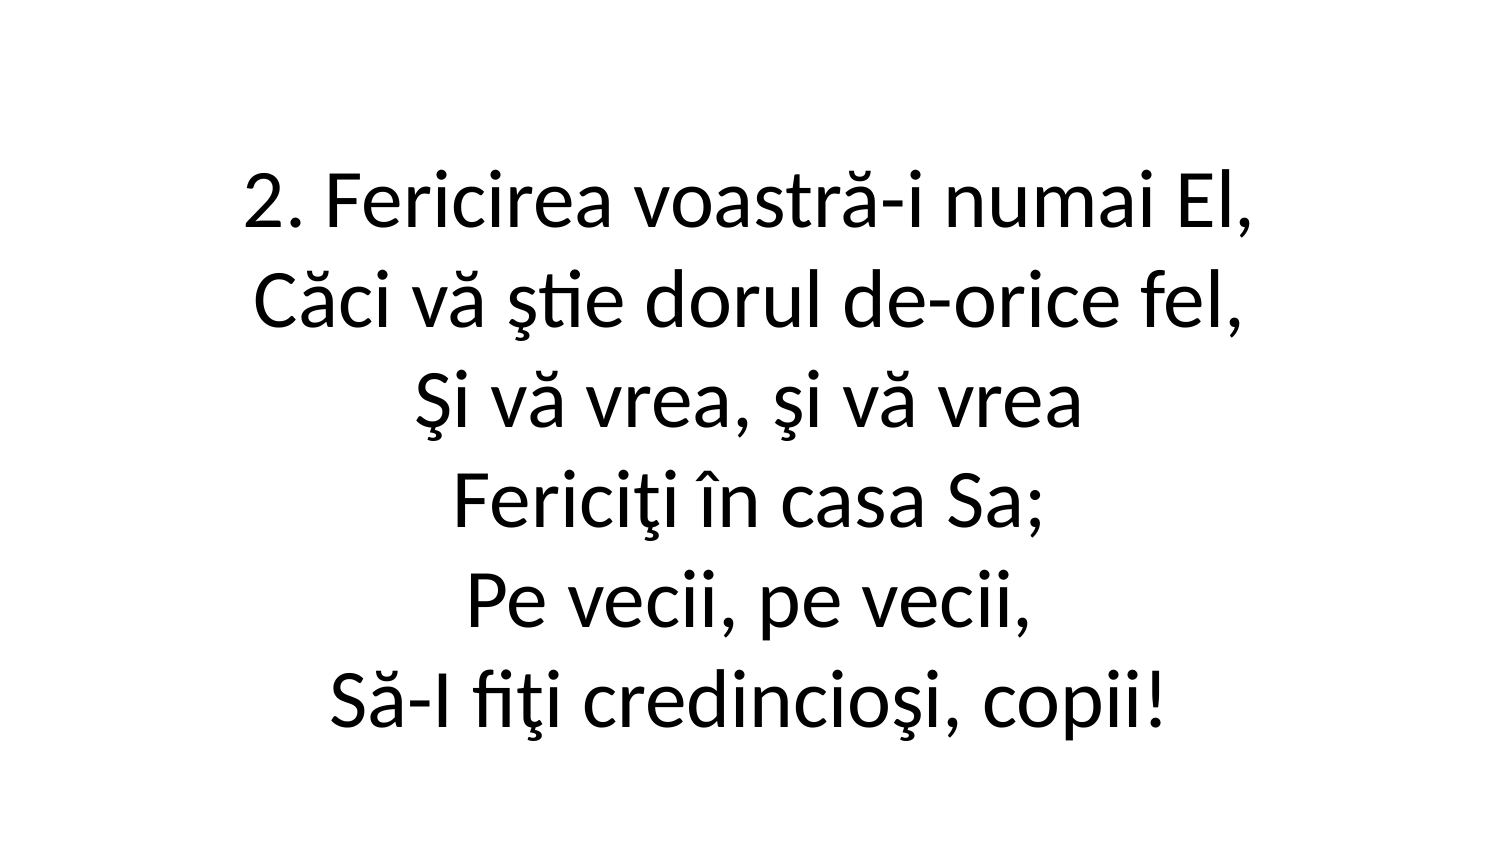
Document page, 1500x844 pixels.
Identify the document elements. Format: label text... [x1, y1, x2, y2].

text_box 2. Fericirea voastră-i numai El, Căci vă ştie dorul de-orice fel, Şi vă vrea, şi vă vrea Fericiţi în casa Sa; Pe vecii, pe vecii, Să-I fiţi credincioşi, copii! [227, 92, 1272, 752]
